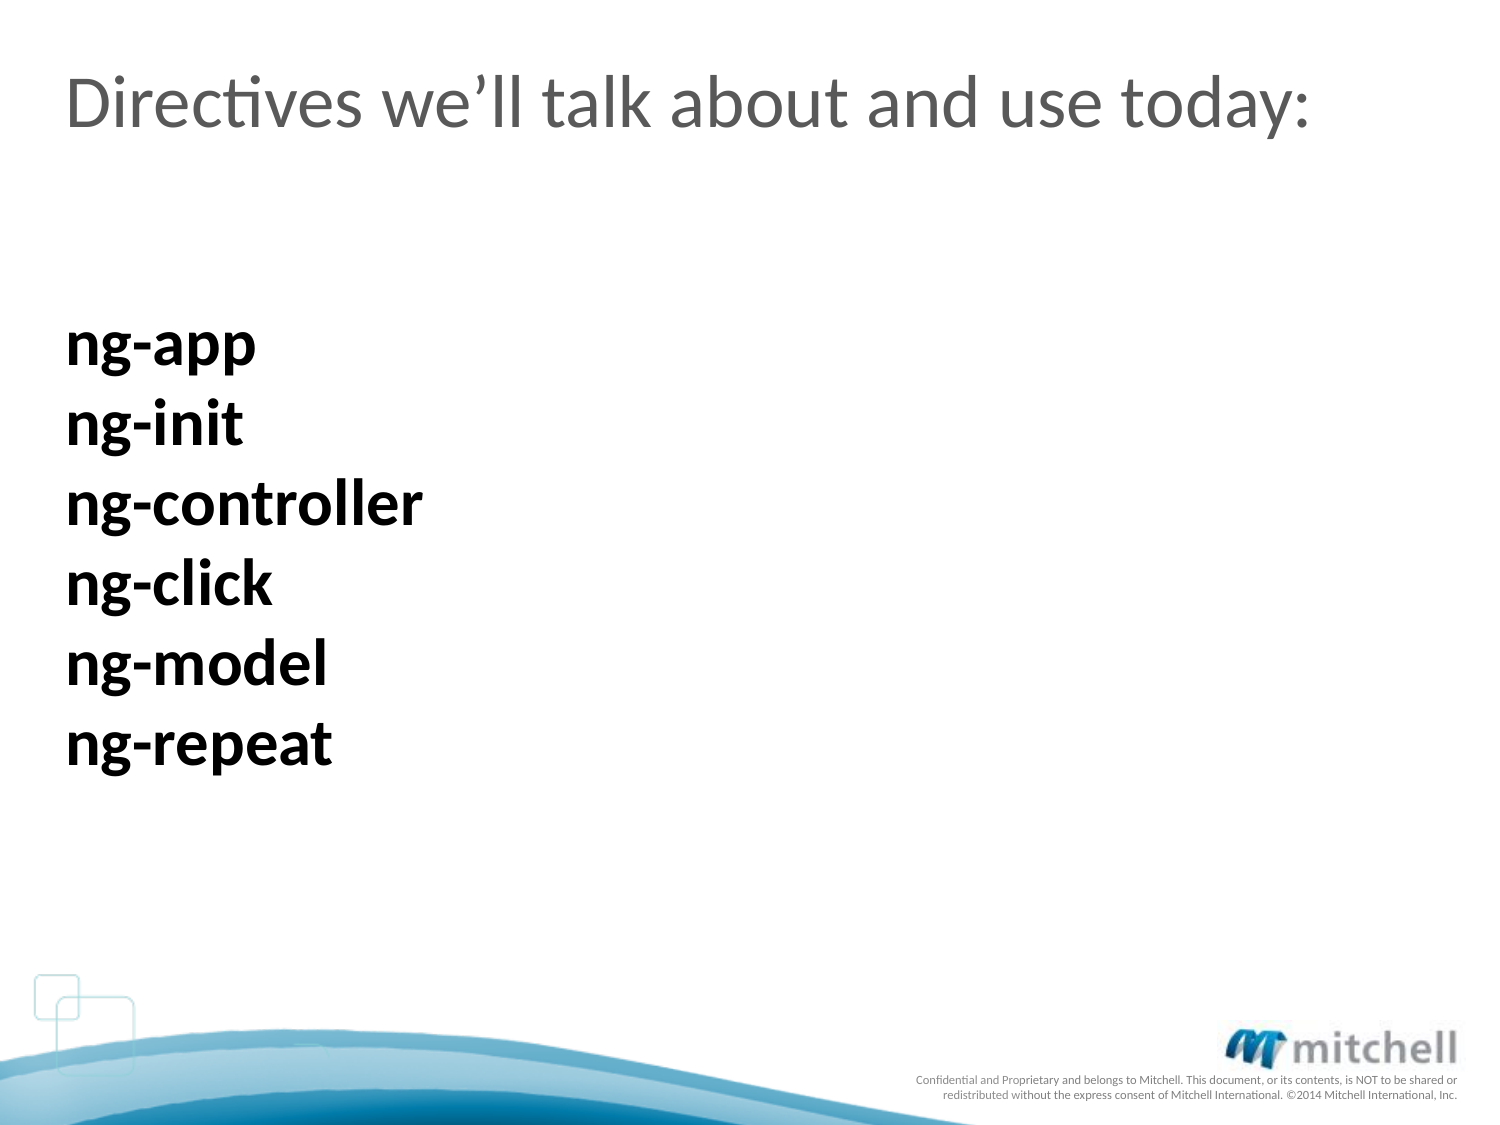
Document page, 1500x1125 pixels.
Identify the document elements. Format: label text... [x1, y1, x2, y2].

text_box ng-app ng-init ng-controller ng-click ng-model ng-repeat [50, 291, 1090, 787]
picture [1217, 1020, 1466, 1079]
title Directives we’ll talk about and use today: [50, 44, 1440, 266]
picture [0, 951, 1022, 1125]
